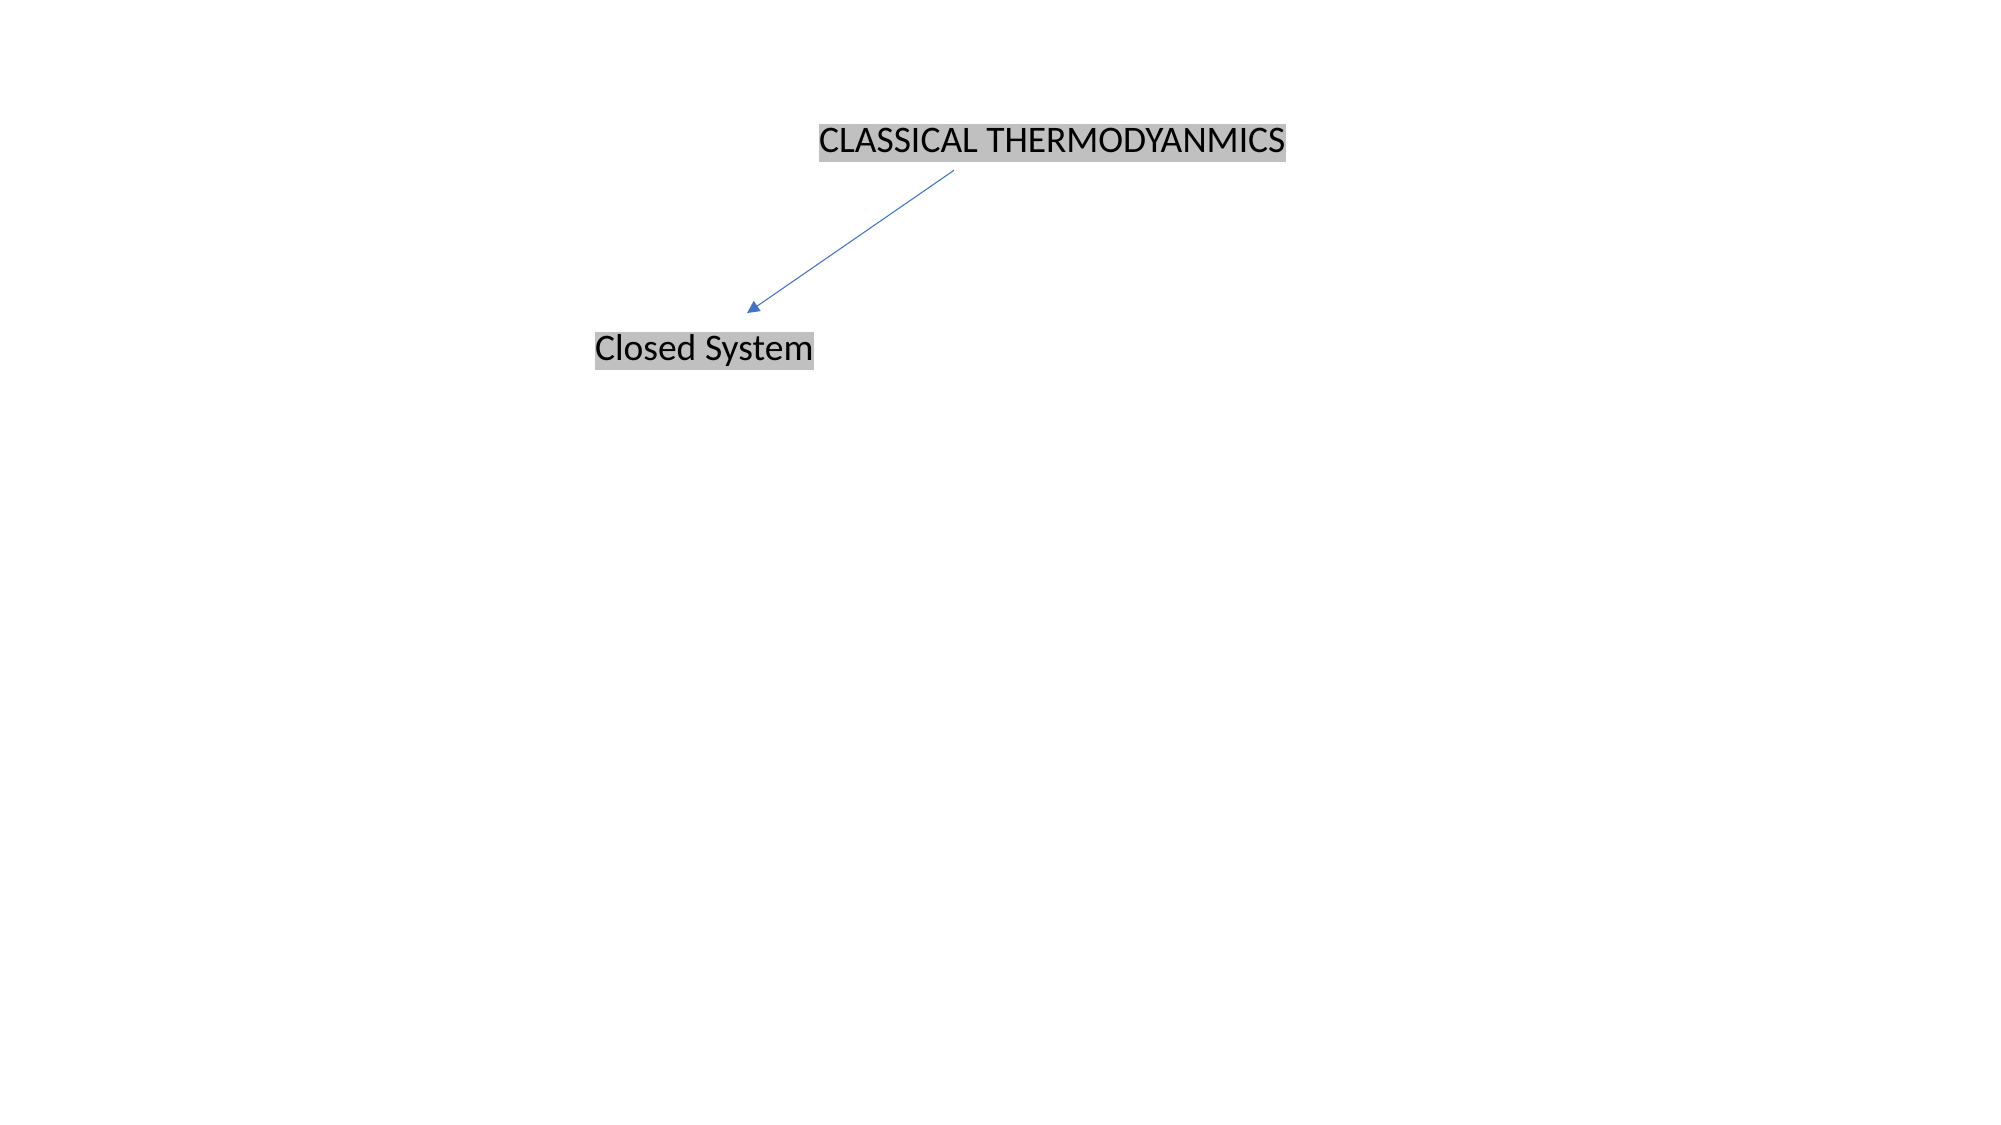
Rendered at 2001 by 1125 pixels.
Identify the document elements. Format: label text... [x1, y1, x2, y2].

text_box CLASSICAL THERMODYANMICS [795, 107, 1310, 168]
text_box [747, 170, 954, 314]
text_box Closed System [558, 315, 851, 376]
